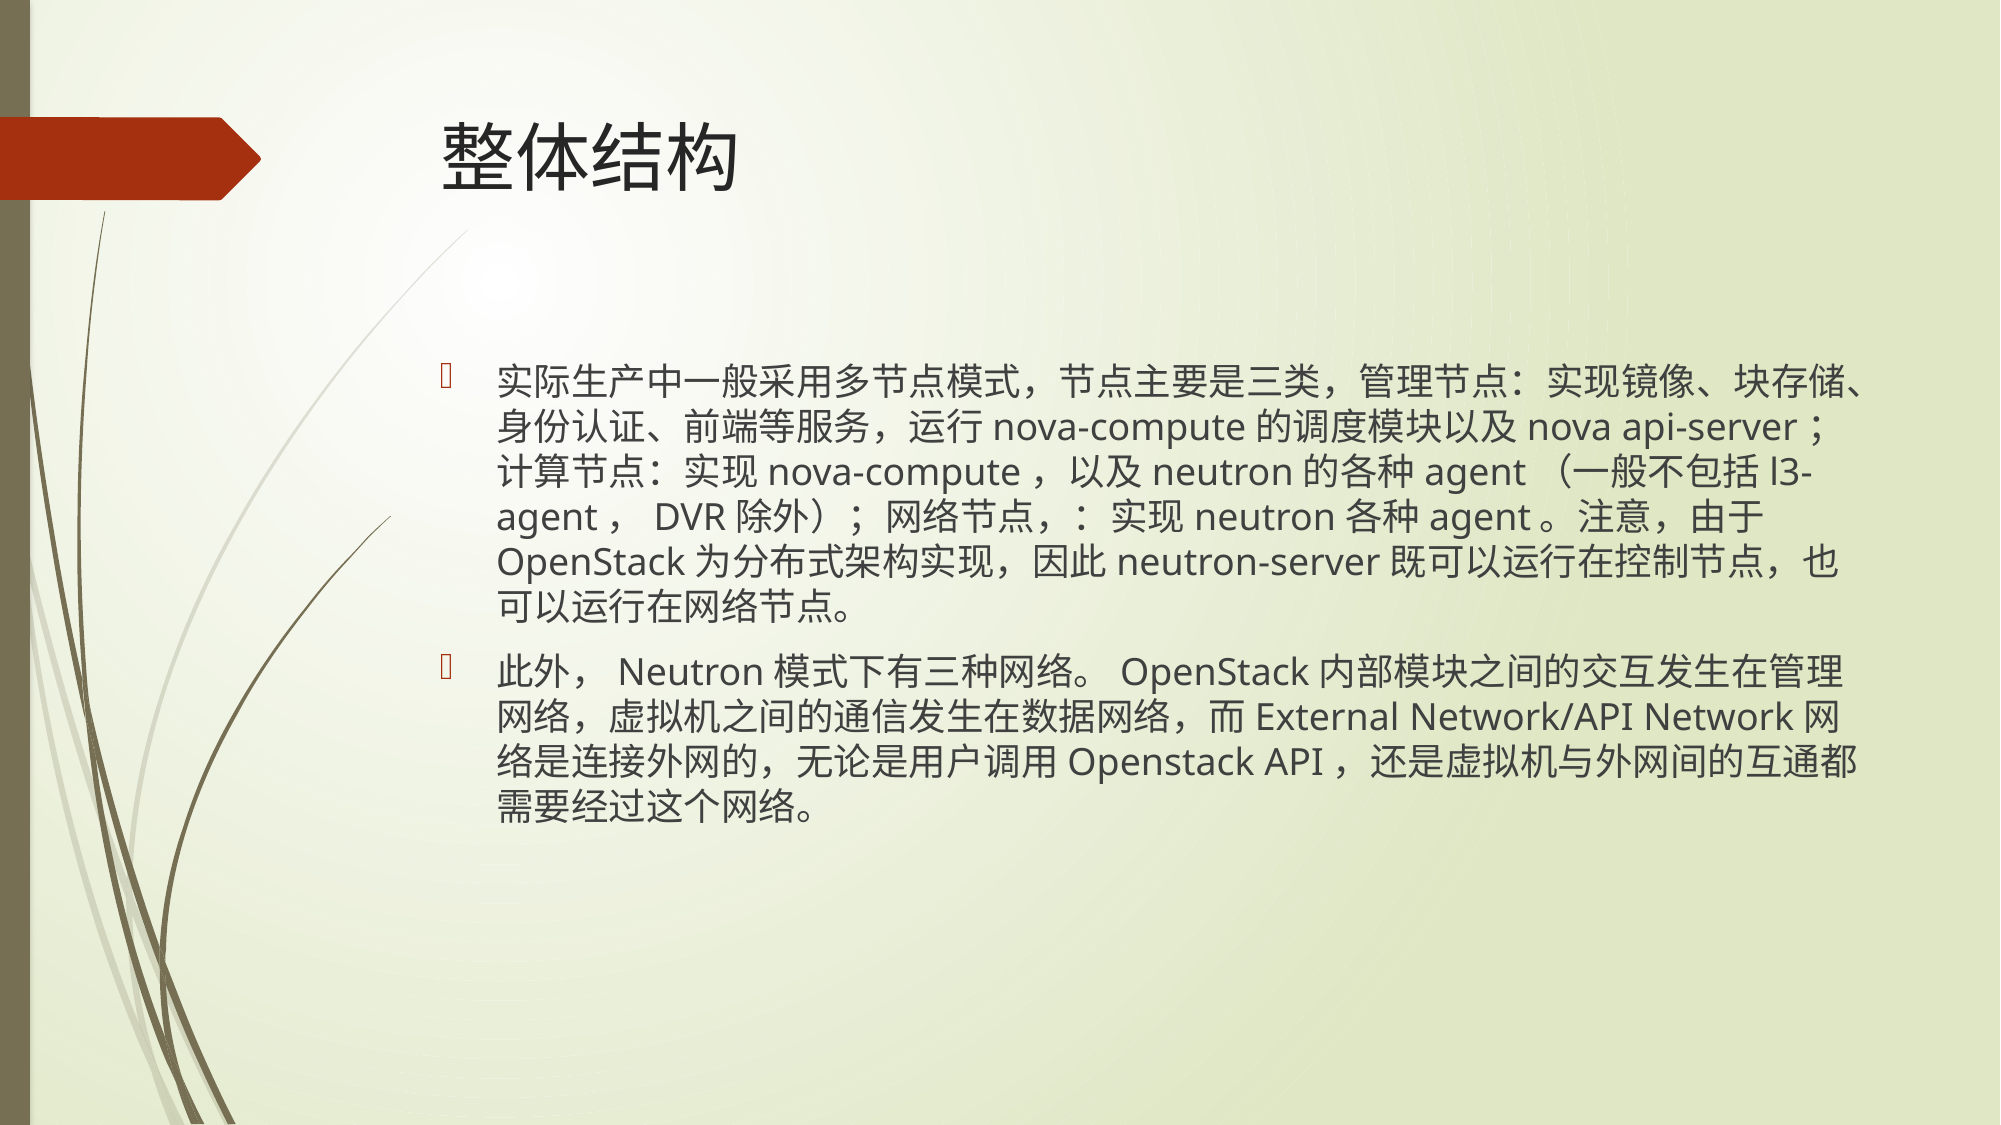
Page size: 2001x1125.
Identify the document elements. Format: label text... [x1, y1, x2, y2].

list 实际生产中一般采用多节点模式，节点主要是三类，管理节点：实现镜像、块存储、身份认证、前端等服务，运行nova-compute的调度模块以及nova api-server；计算节点：实现nova-compute，以及neutron的各种agent（一般不包括l3-agent，DVR除外）；网络节点，：实现neutron各种agent。注意，由于OpenStack为分布式架构实现，因此neutron-server既可以运行在控制节点，也可以运行在网络节点。 此外，Neutron模式下有三种网络。OpenStack内部模块之间的交互发生在管理网络，虚拟机之间的通信发生在数据网络，而External Network/API Network网络是连接外网的，无论是用户调用Openstack API，还是虚拟机与外网间的互通都需要经过这个网络。 [424, 350, 1888, 970]
title 整体结构 [425, 102, 1888, 313]
